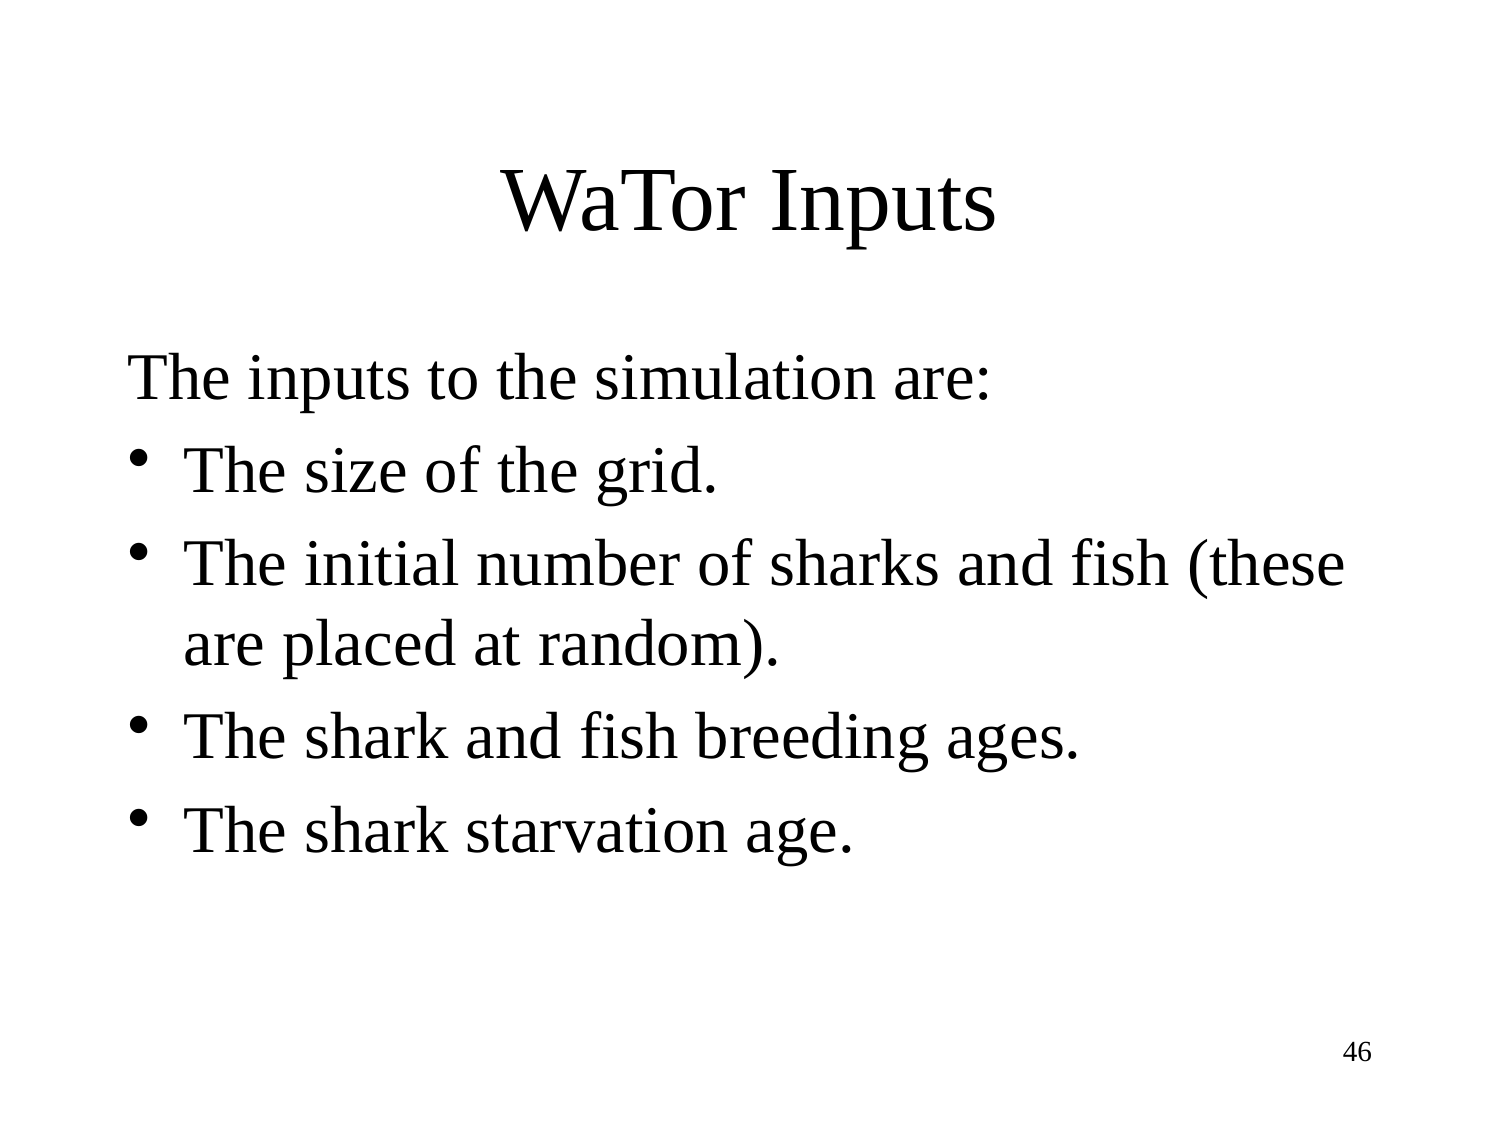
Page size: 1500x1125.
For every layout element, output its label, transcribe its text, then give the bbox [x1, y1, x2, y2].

title WaTor Inputs [112, 99, 1388, 288]
list The inputs to the simulation are: The size of the grid. The initial number of sharks and fish (these are placed at random). The shark and fish breeding ages. The shark starvation age. [112, 324, 1388, 1000]
slide_number 46 [1074, 1024, 1388, 1101]
